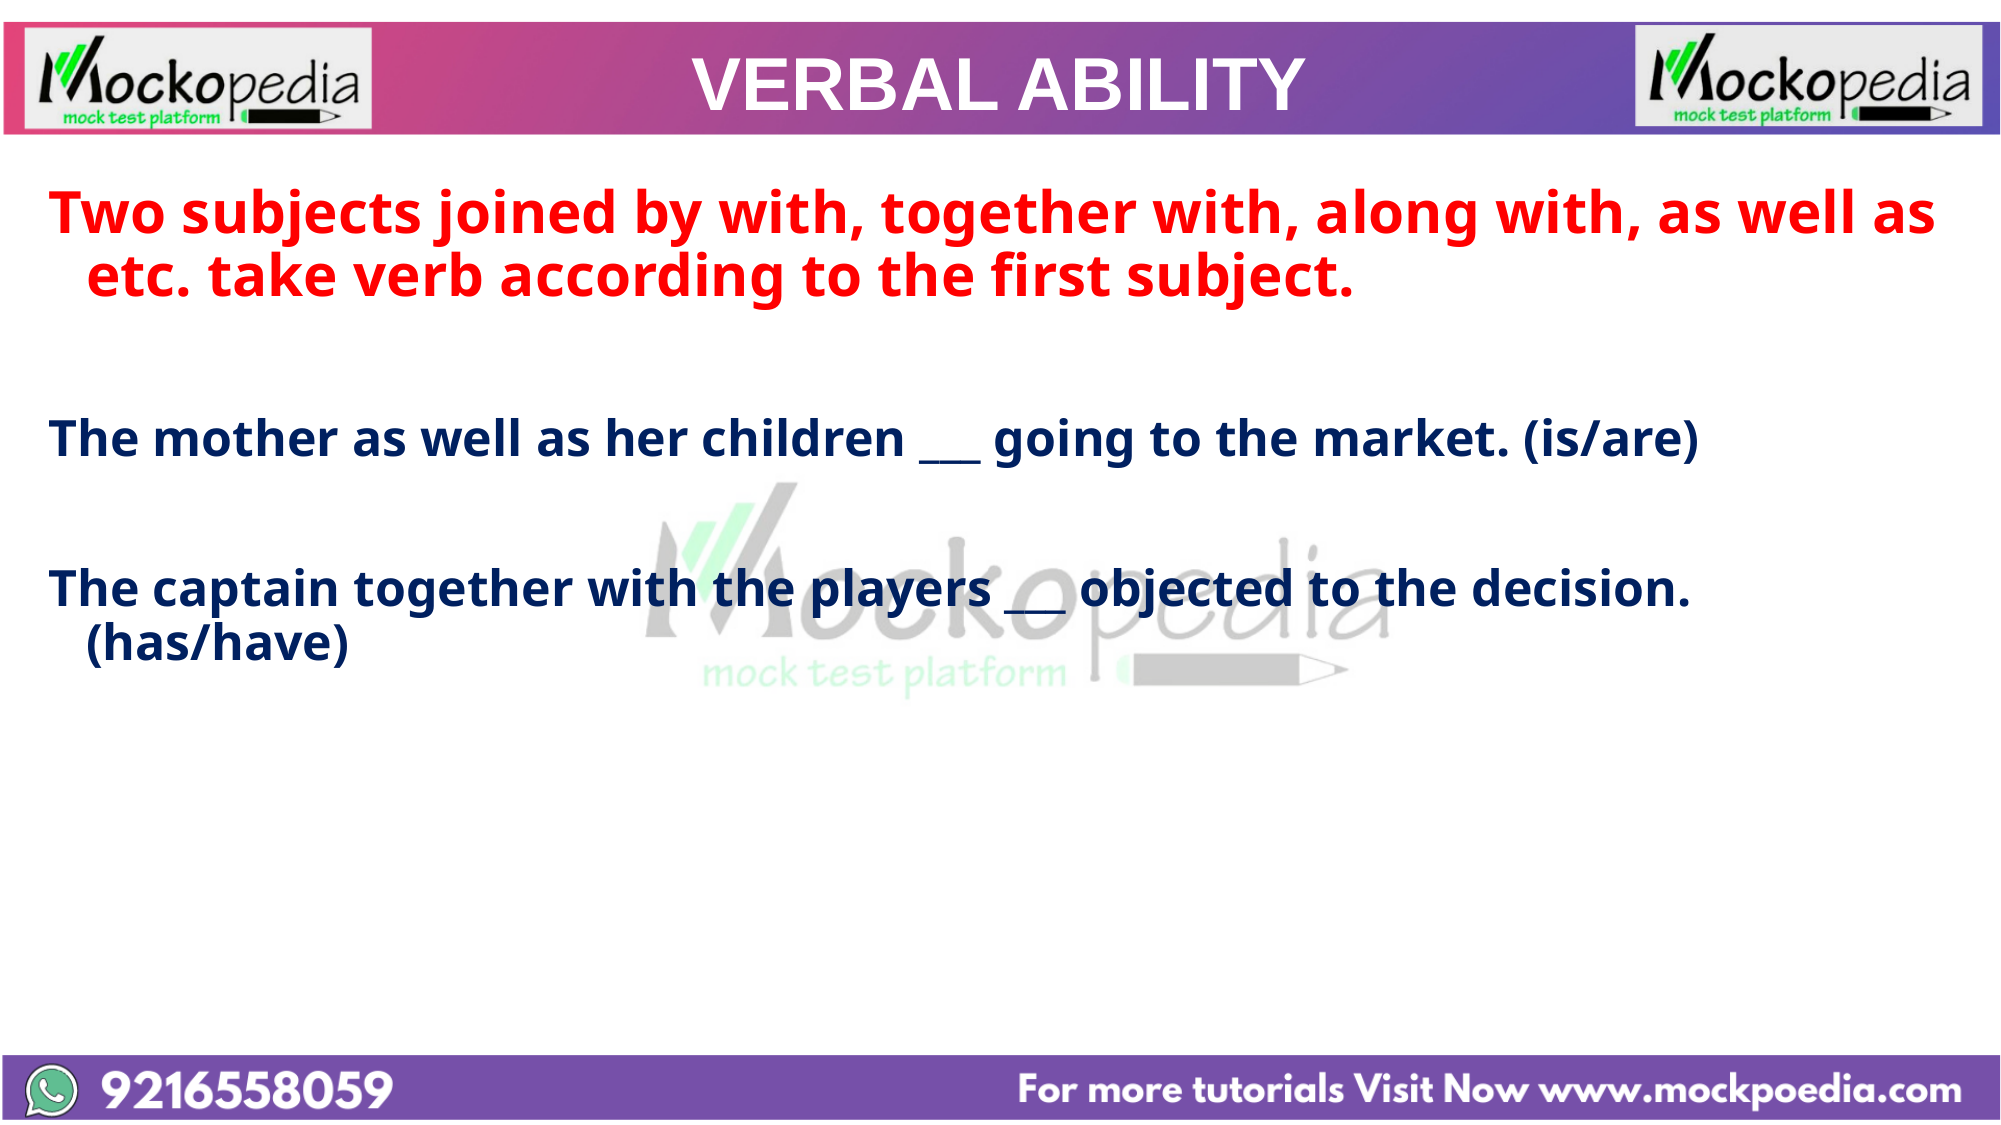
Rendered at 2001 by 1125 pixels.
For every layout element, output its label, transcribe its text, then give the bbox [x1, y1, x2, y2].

picture [0, 0, 2001, 1125]
list Two subjects joined by with, together with, along with, as well as etc. take verb according to the first subject. The mother as well as her children ___ going to the market. (is/are) The captain together with the players ___ objected to the decision. (has/have) [33, 175, 1959, 1053]
title VERBAL ABILITY [41, 31, 1959, 142]
